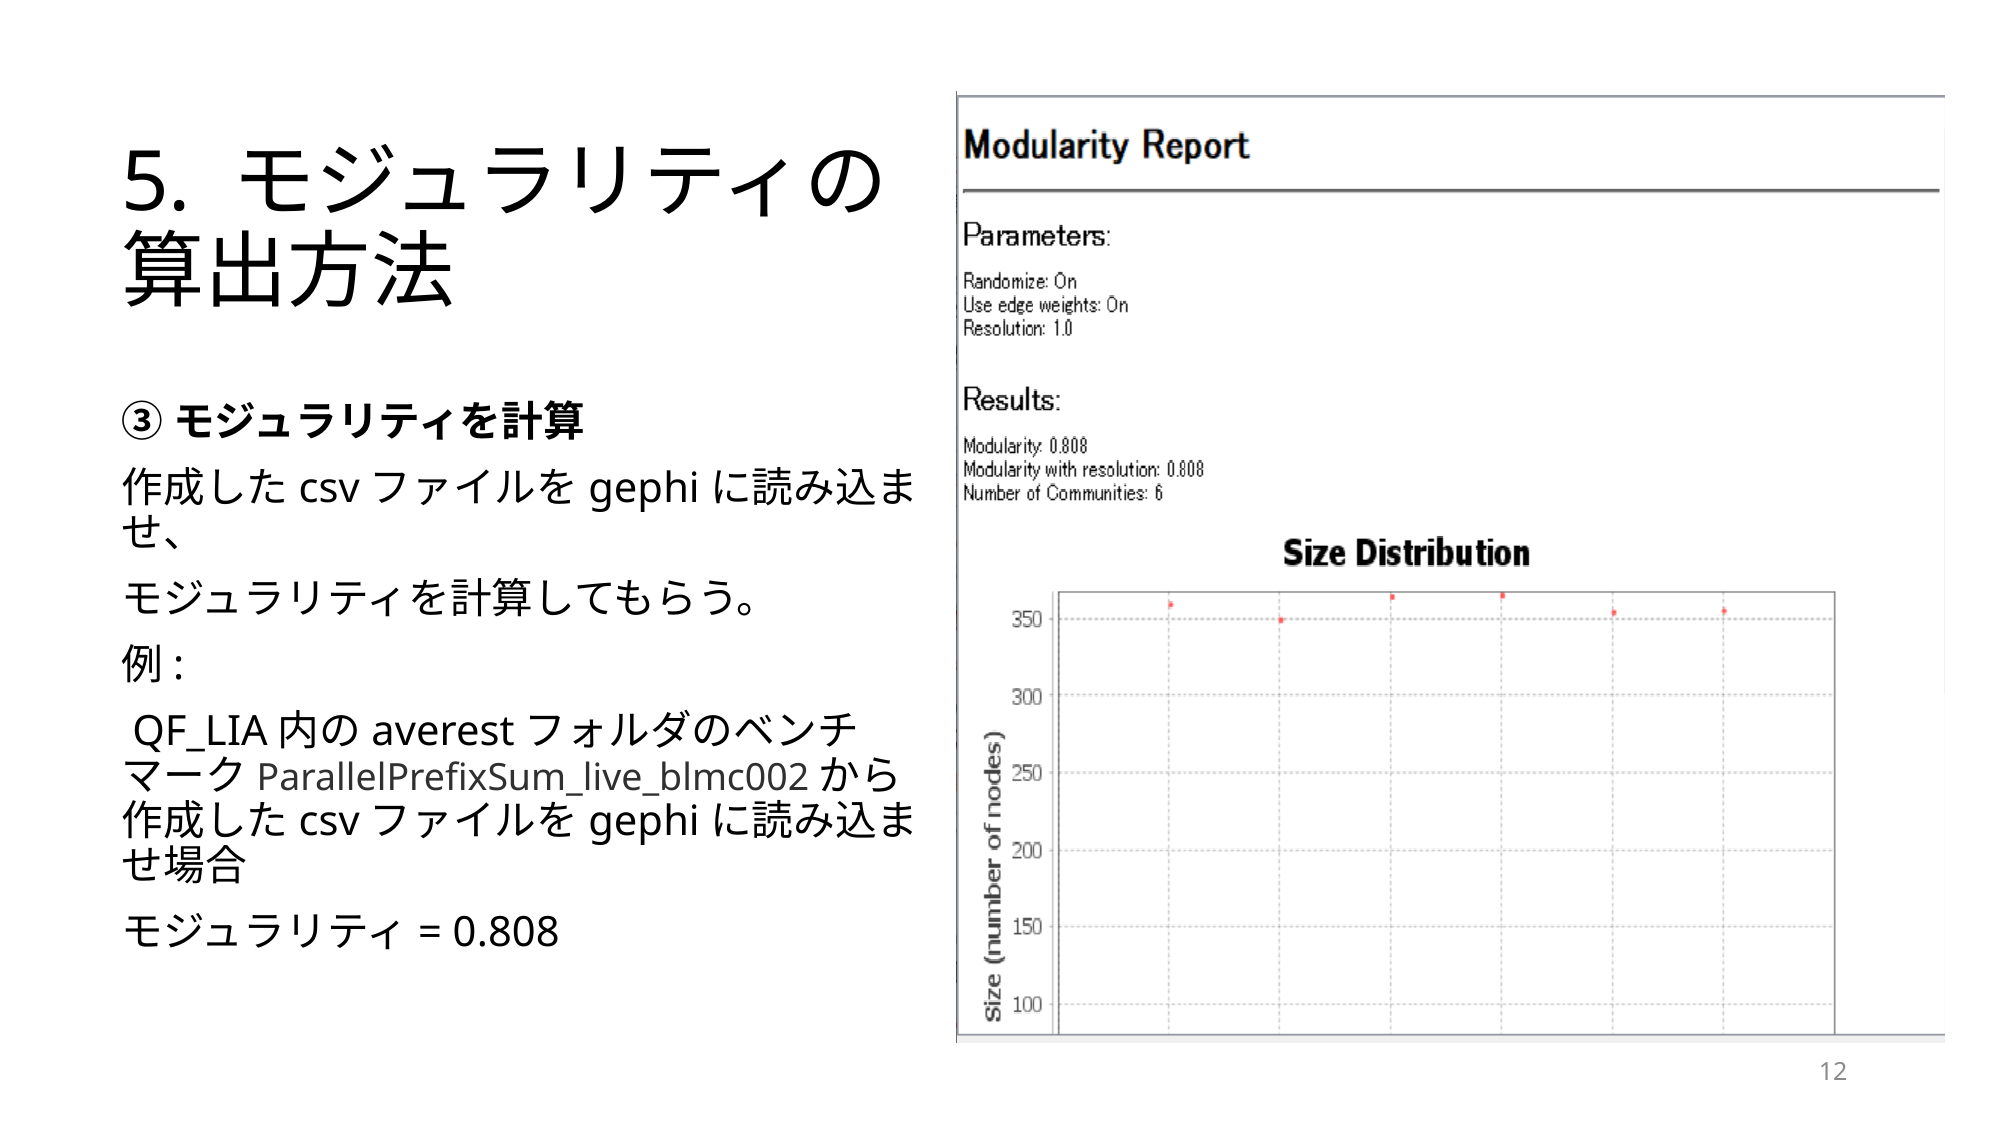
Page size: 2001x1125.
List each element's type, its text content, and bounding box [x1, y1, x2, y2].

slide_number 12 [1412, 1043, 1863, 1103]
picture [956, 91, 1945, 1043]
title 5. モジュラリティの算出方法 [106, 91, 955, 366]
list ③モジュラリティを計算 作成したcsvファイルをgephiに読み込ませ、 モジュラリティを計算してもらう。 例: QF_LIA内のaverestフォルダのベンチマークParallelPrefixSum_live_blmc002から作成したcsvファイルをgephiに読み込ませ場合 モジュラリティ= 0.808 [106, 393, 956, 1006]
